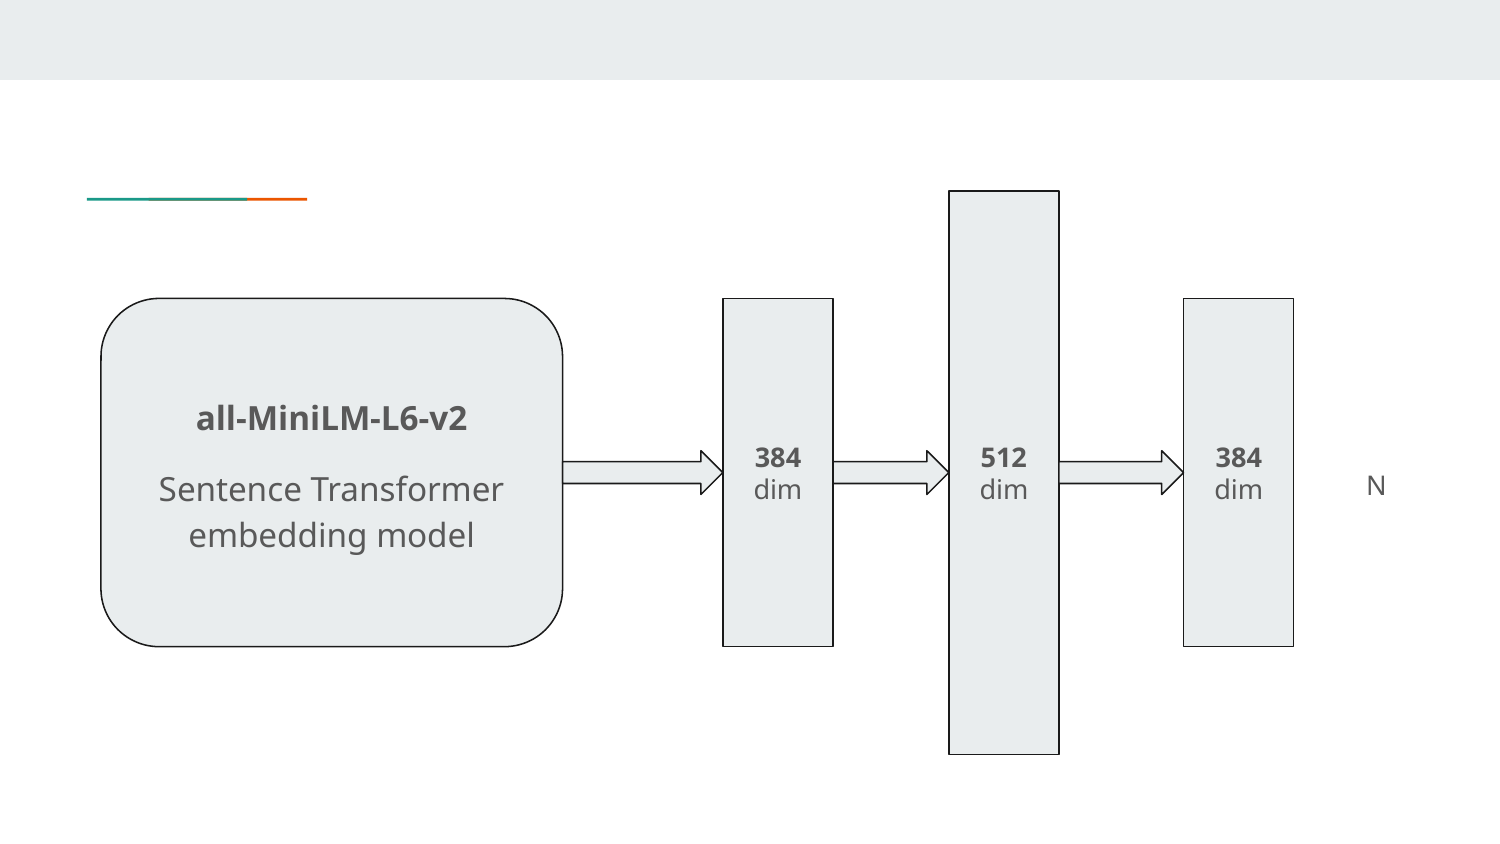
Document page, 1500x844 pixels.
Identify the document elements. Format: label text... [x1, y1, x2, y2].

text_box [1059, 450, 1183, 495]
text_box N [1351, 453, 1500, 516]
text_box 384 dim [1183, 441, 1294, 505]
text_box [948, 505, 1059, 755]
text_box 512 dim [948, 441, 1059, 505]
text_box [722, 484, 834, 647]
text_box [722, 298, 834, 461]
text_box [563, 450, 722, 495]
text_box [1183, 505, 1294, 647]
text_box [948, 190, 1059, 441]
text_box all-MiniLM-L6-v2 Sentence Transformer embedding model [100, 298, 563, 647]
text_box [833, 450, 948, 495]
text_box [1183, 298, 1294, 441]
text_box 384 dim [722, 441, 833, 505]
